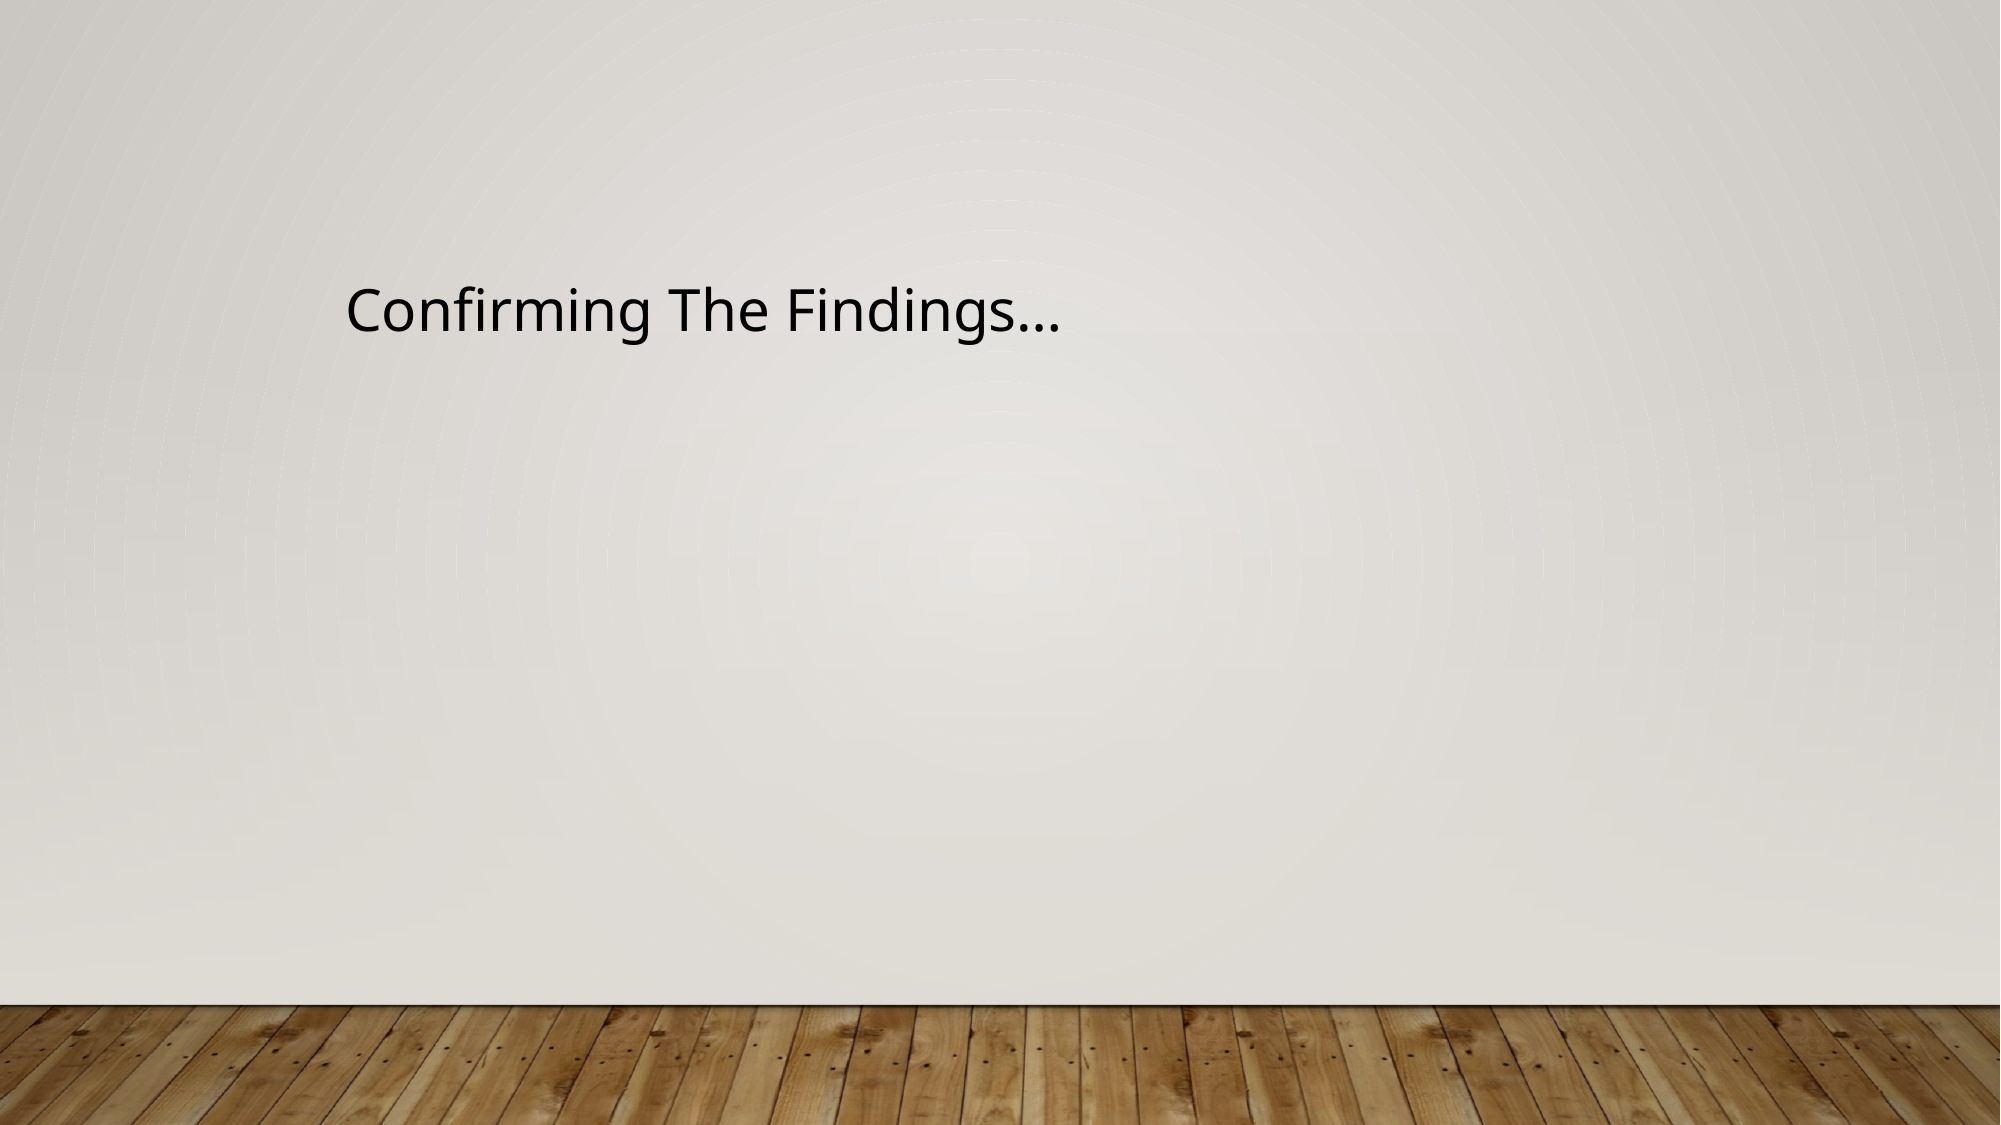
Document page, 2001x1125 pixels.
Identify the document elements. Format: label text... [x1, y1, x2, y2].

text_box Confirming The Findings… [330, 265, 1280, 351]
picture [0, 1005, 2000, 1125]
